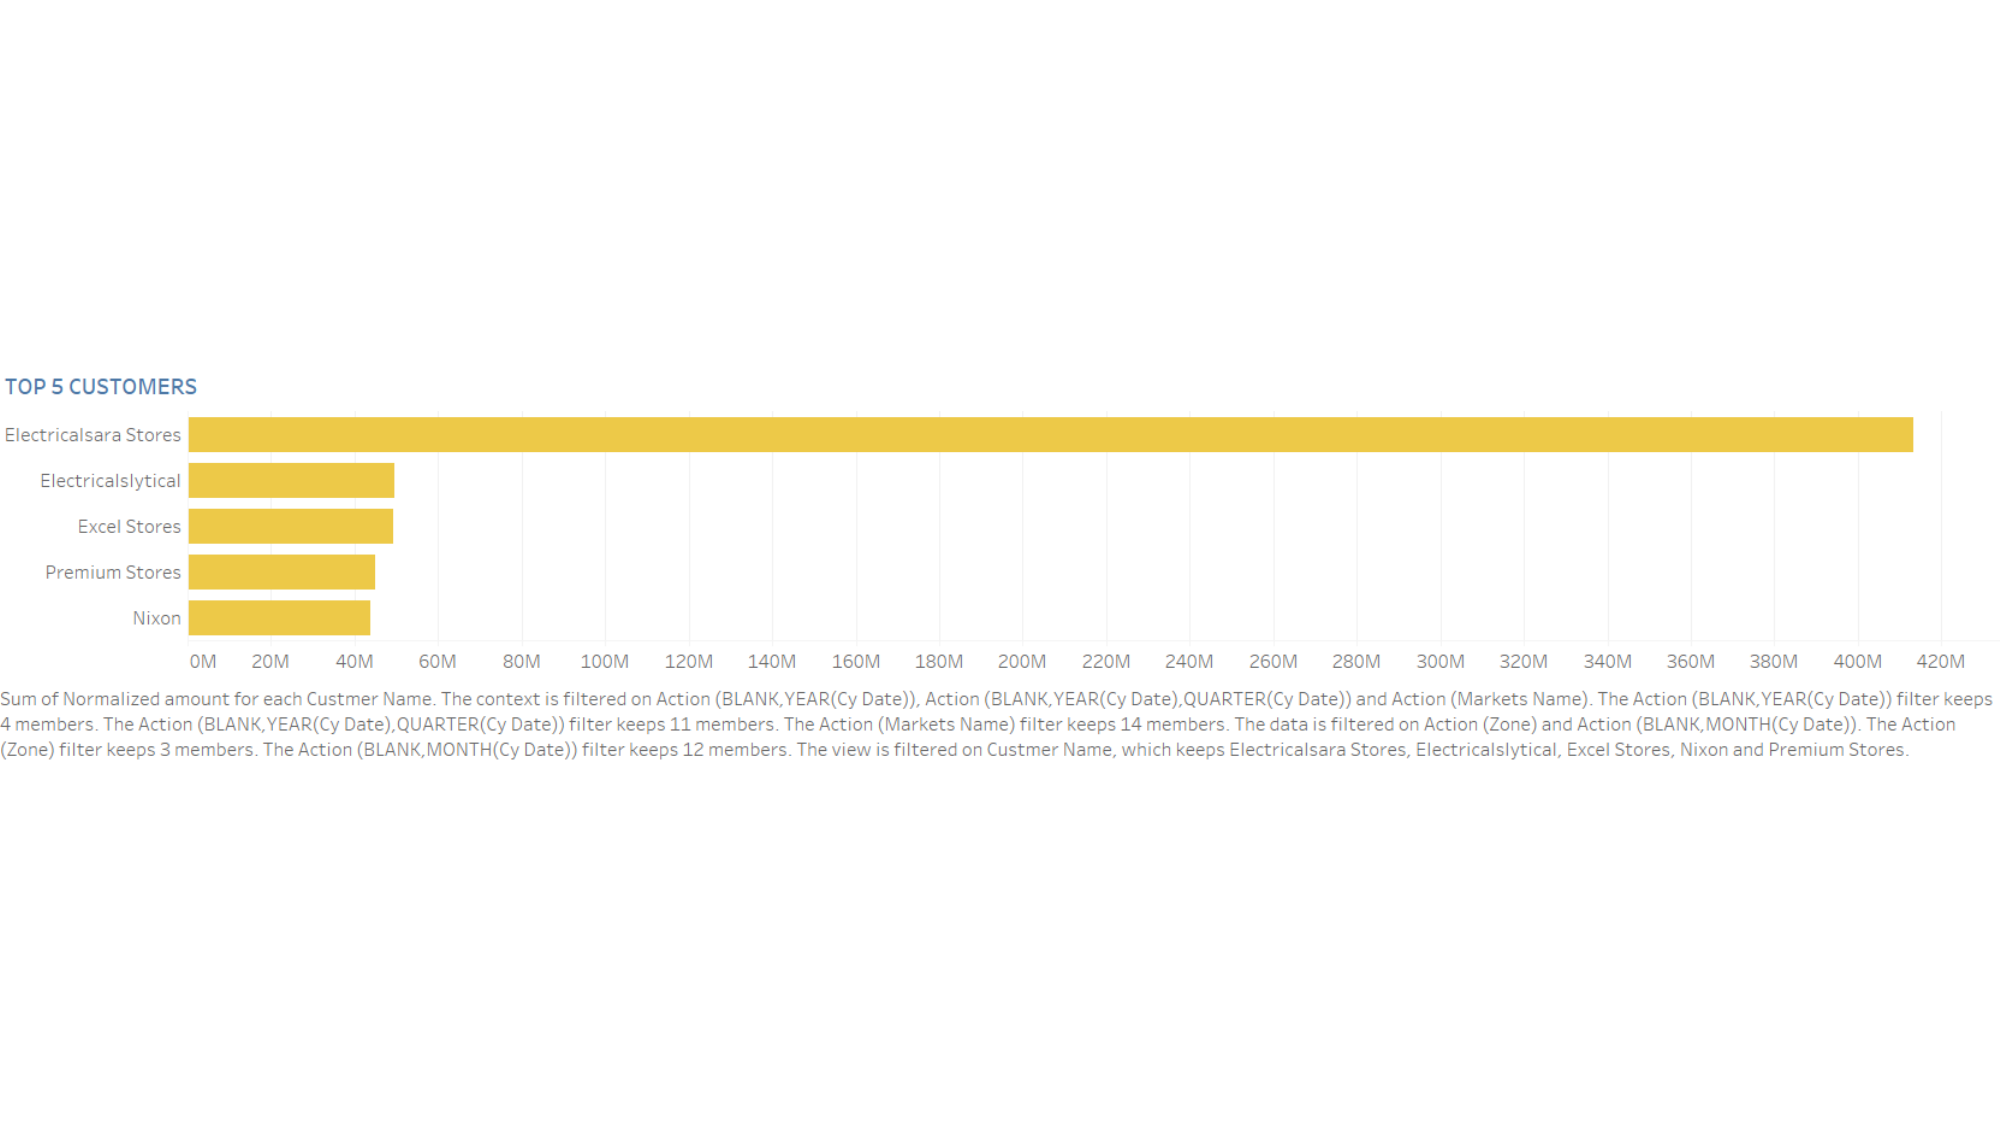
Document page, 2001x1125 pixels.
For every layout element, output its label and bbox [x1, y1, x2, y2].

picture [0, 363, 2000, 762]
